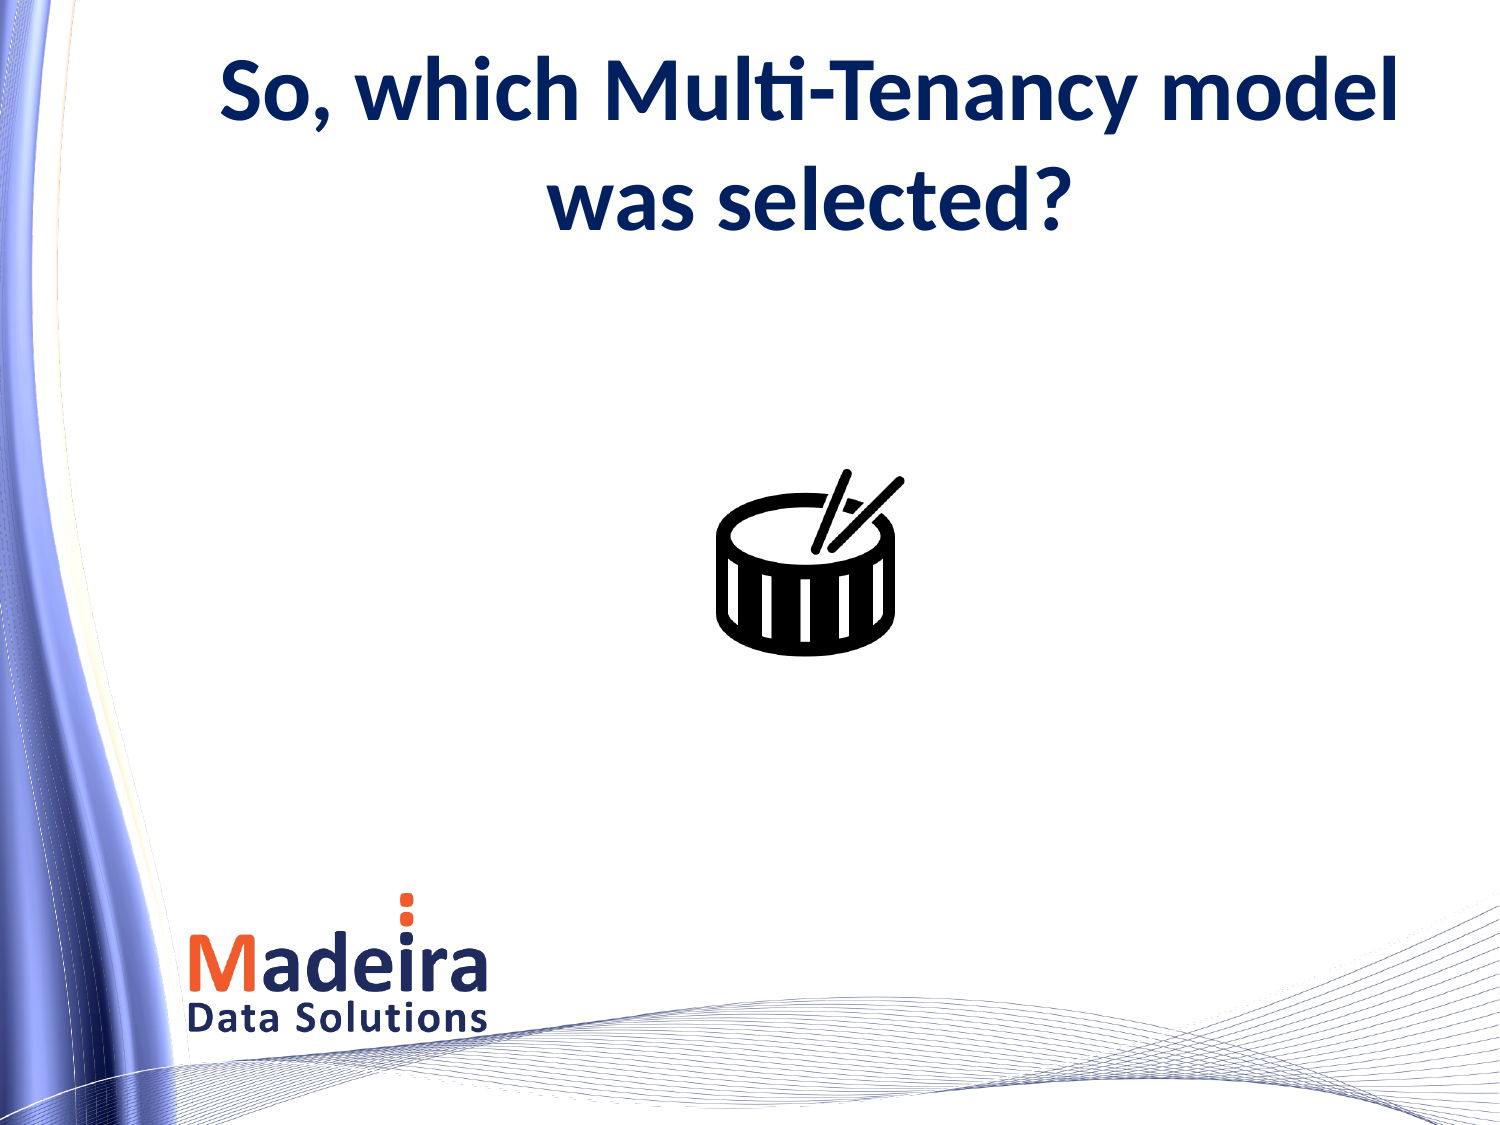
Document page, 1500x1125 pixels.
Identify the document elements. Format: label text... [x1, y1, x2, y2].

picture [169, 885, 506, 1039]
title So, which Multi-Tenancy model was selected? [197, 20, 1425, 258]
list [694, 446, 926, 679]
text_box Multi-Tenancy in the Real World [0, 1, 138, 891]
